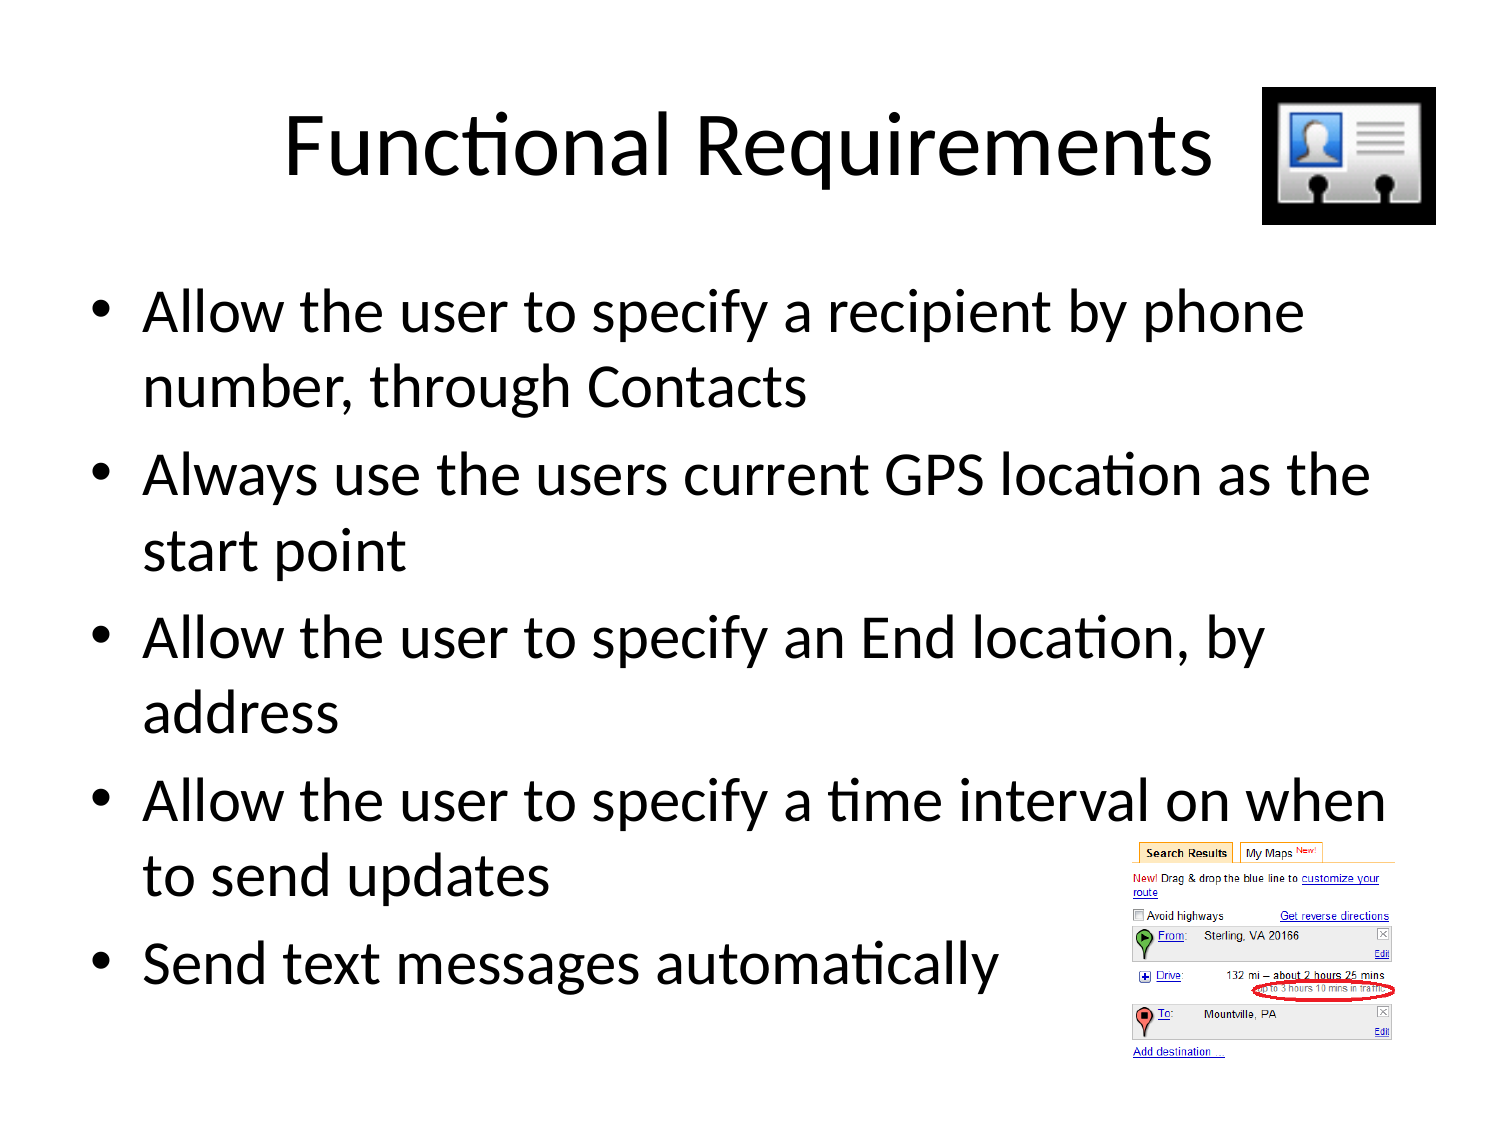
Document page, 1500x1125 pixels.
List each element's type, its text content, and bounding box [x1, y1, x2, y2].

list Allow the user to specify a recipient by phone number, through Contacts Always use the users current GPS location as the start point Allow the user to specify an End location, by address Allow the user to specify a time interval on when to send updates Send text messages automatically [75, 262, 1425, 1005]
picture [1262, 87, 1436, 226]
title Functional Requirements [75, 45, 1425, 233]
picture [1130, 837, 1395, 1063]
